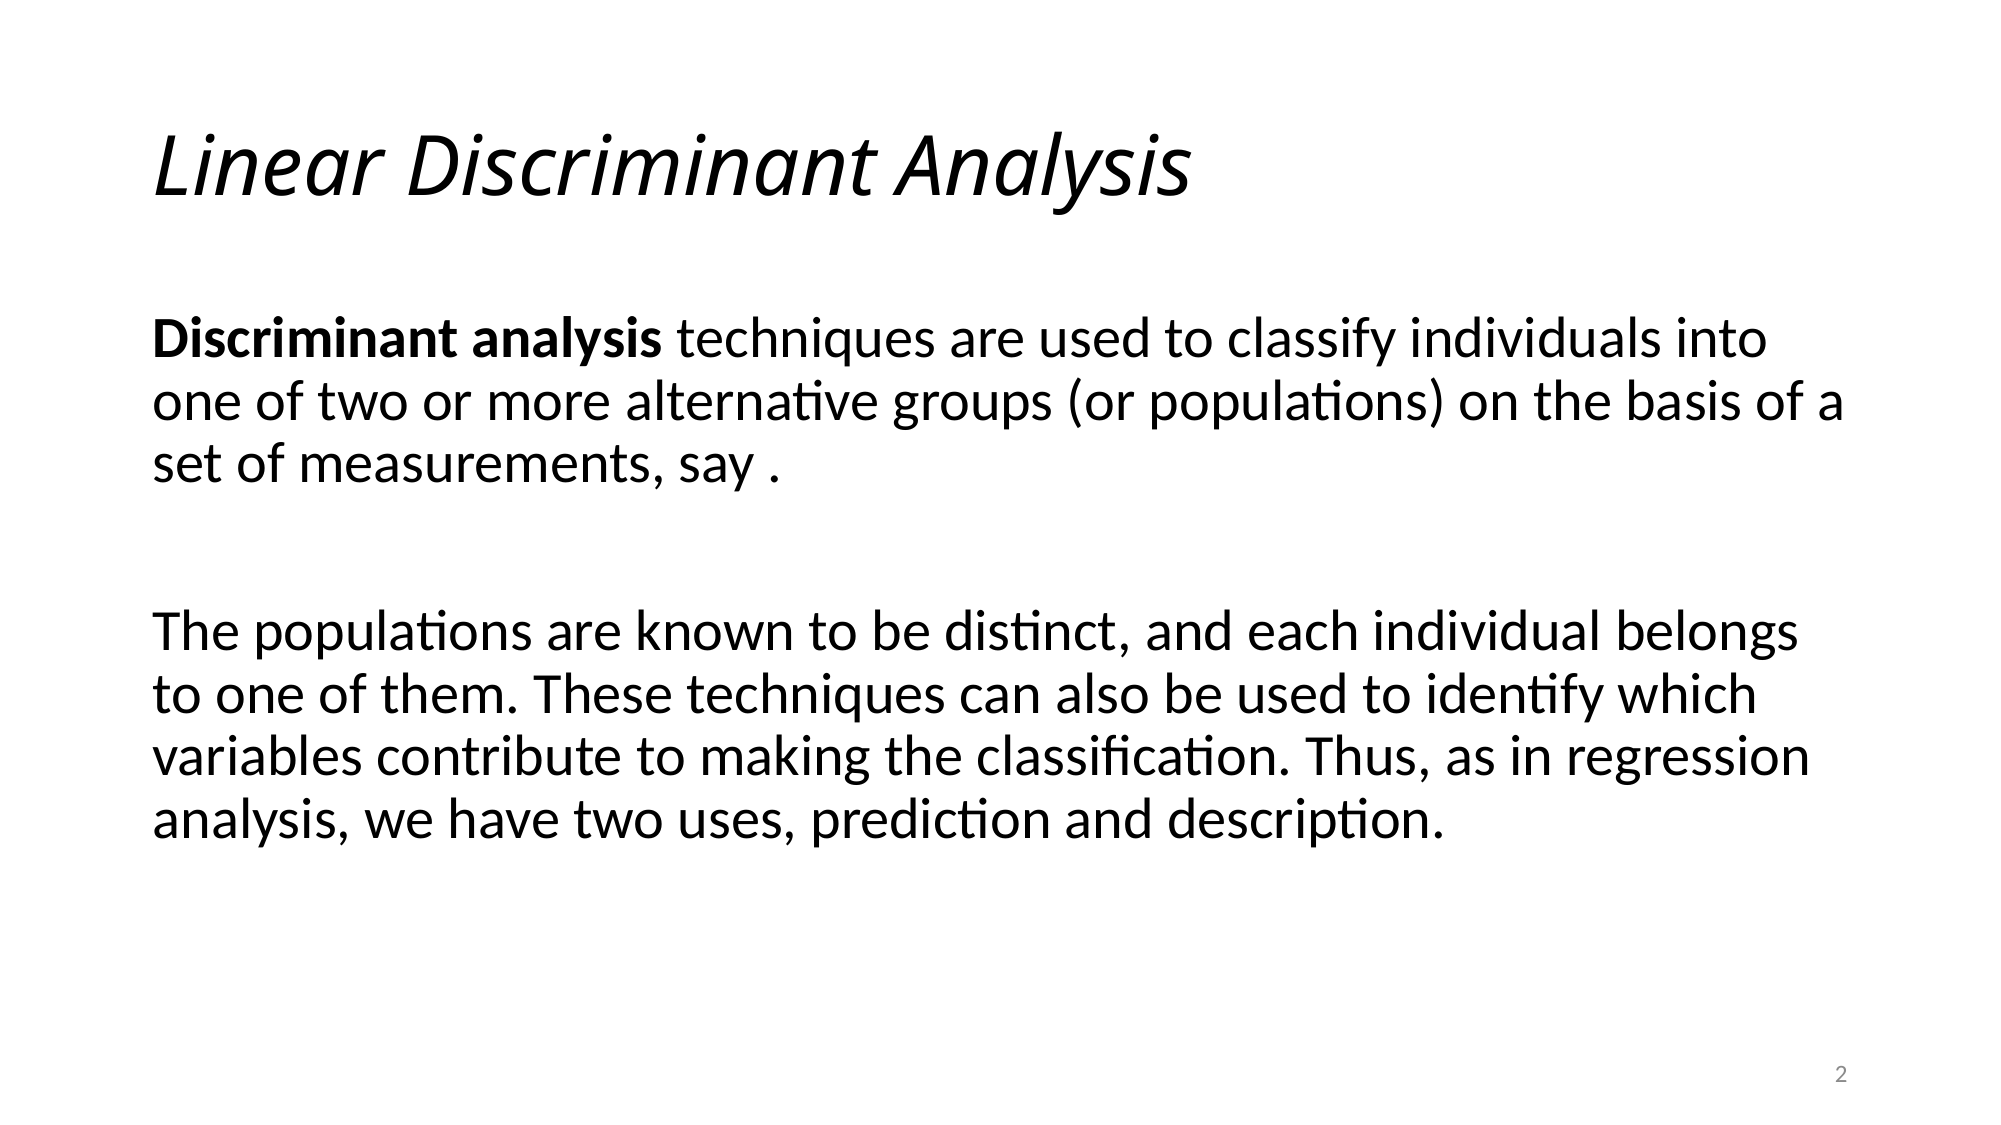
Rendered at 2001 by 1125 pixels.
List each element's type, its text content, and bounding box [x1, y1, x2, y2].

slide_number 2 [1412, 1042, 1863, 1103]
title Linear Discriminant Analysis [137, 59, 1863, 278]
